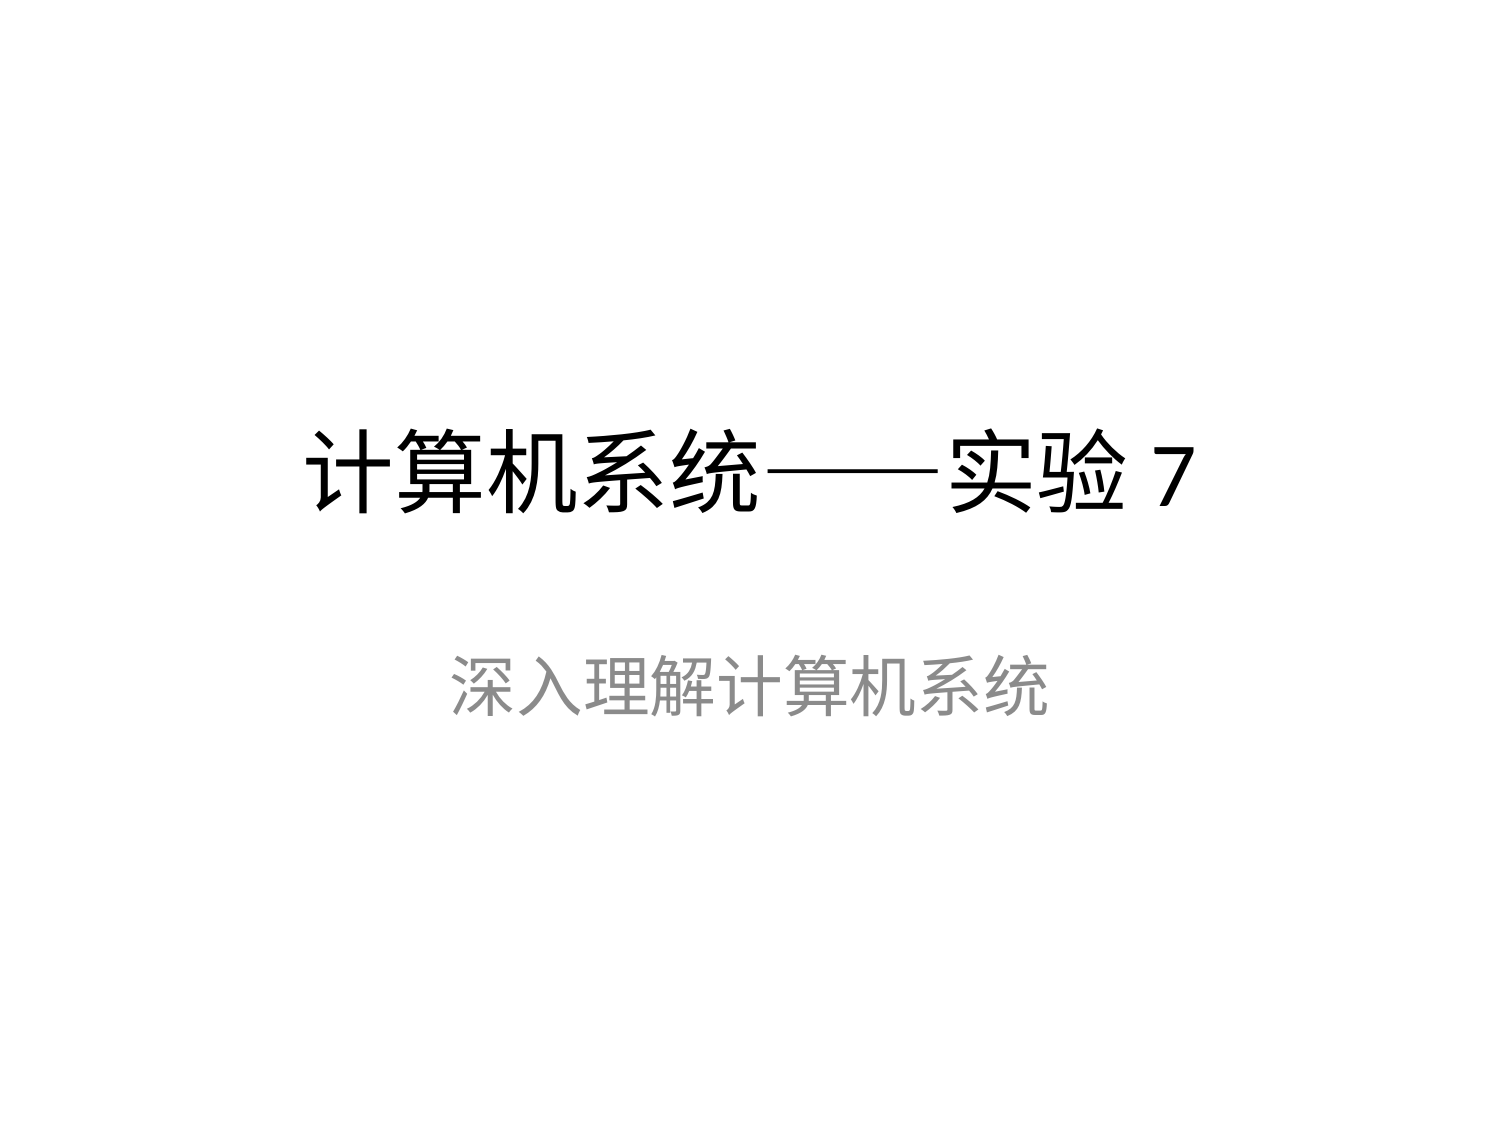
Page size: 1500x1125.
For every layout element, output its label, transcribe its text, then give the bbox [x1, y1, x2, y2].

title 计算机系统——实验7 [112, 349, 1388, 591]
subtitle 深入理解计算机系统 [225, 637, 1275, 925]
